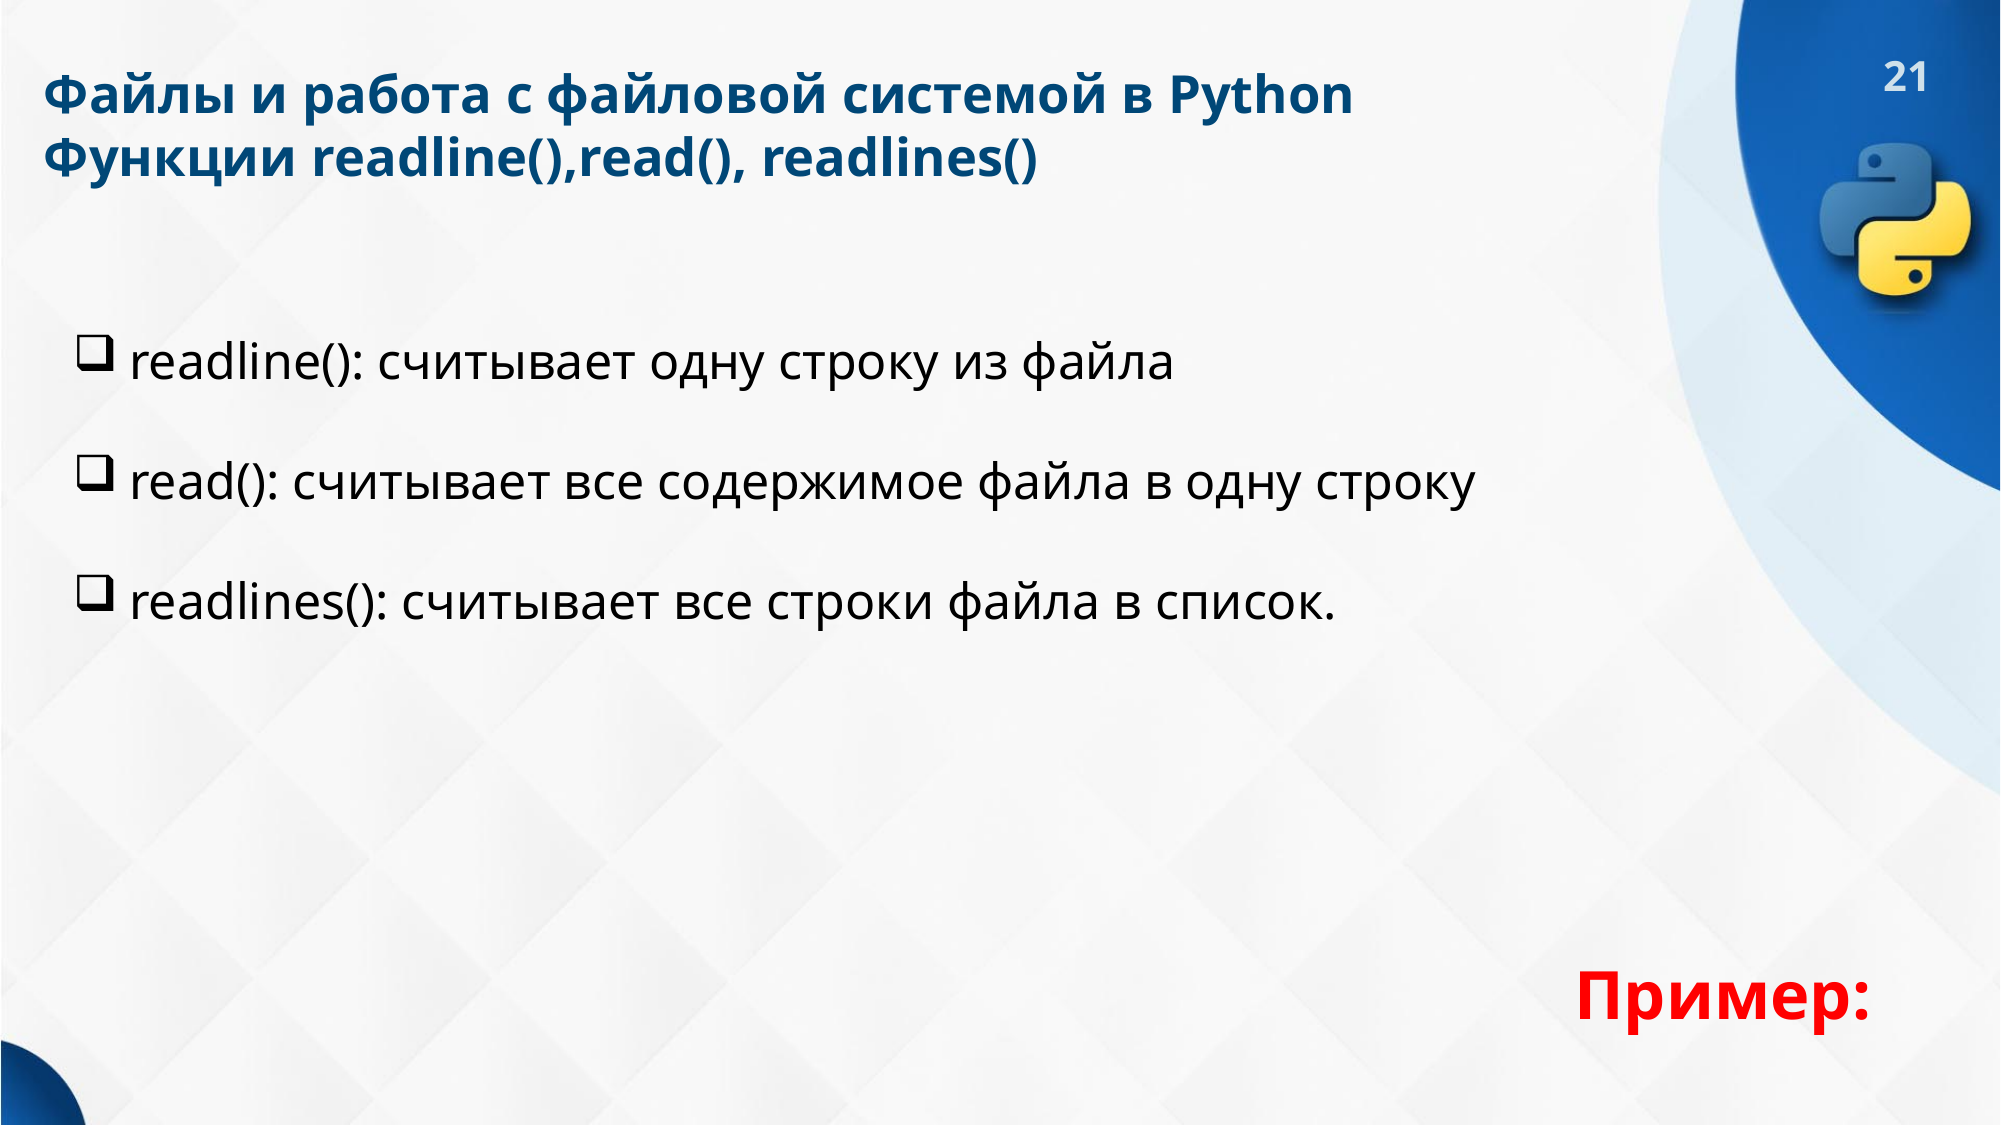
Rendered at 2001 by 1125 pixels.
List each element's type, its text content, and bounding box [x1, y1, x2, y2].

picture [0, 0, 2001, 1125]
text_box Пример: [1559, 865, 1886, 1041]
text_box readline(): считывает одну строку из файла read(): считывает все содержимое файла в одну строку readlines(): считывает все строки файла в список. [58, 321, 1685, 637]
title Файлы и работа с файловой системой в Python Функции readline(),read(), readlines() [29, 53, 1815, 260]
